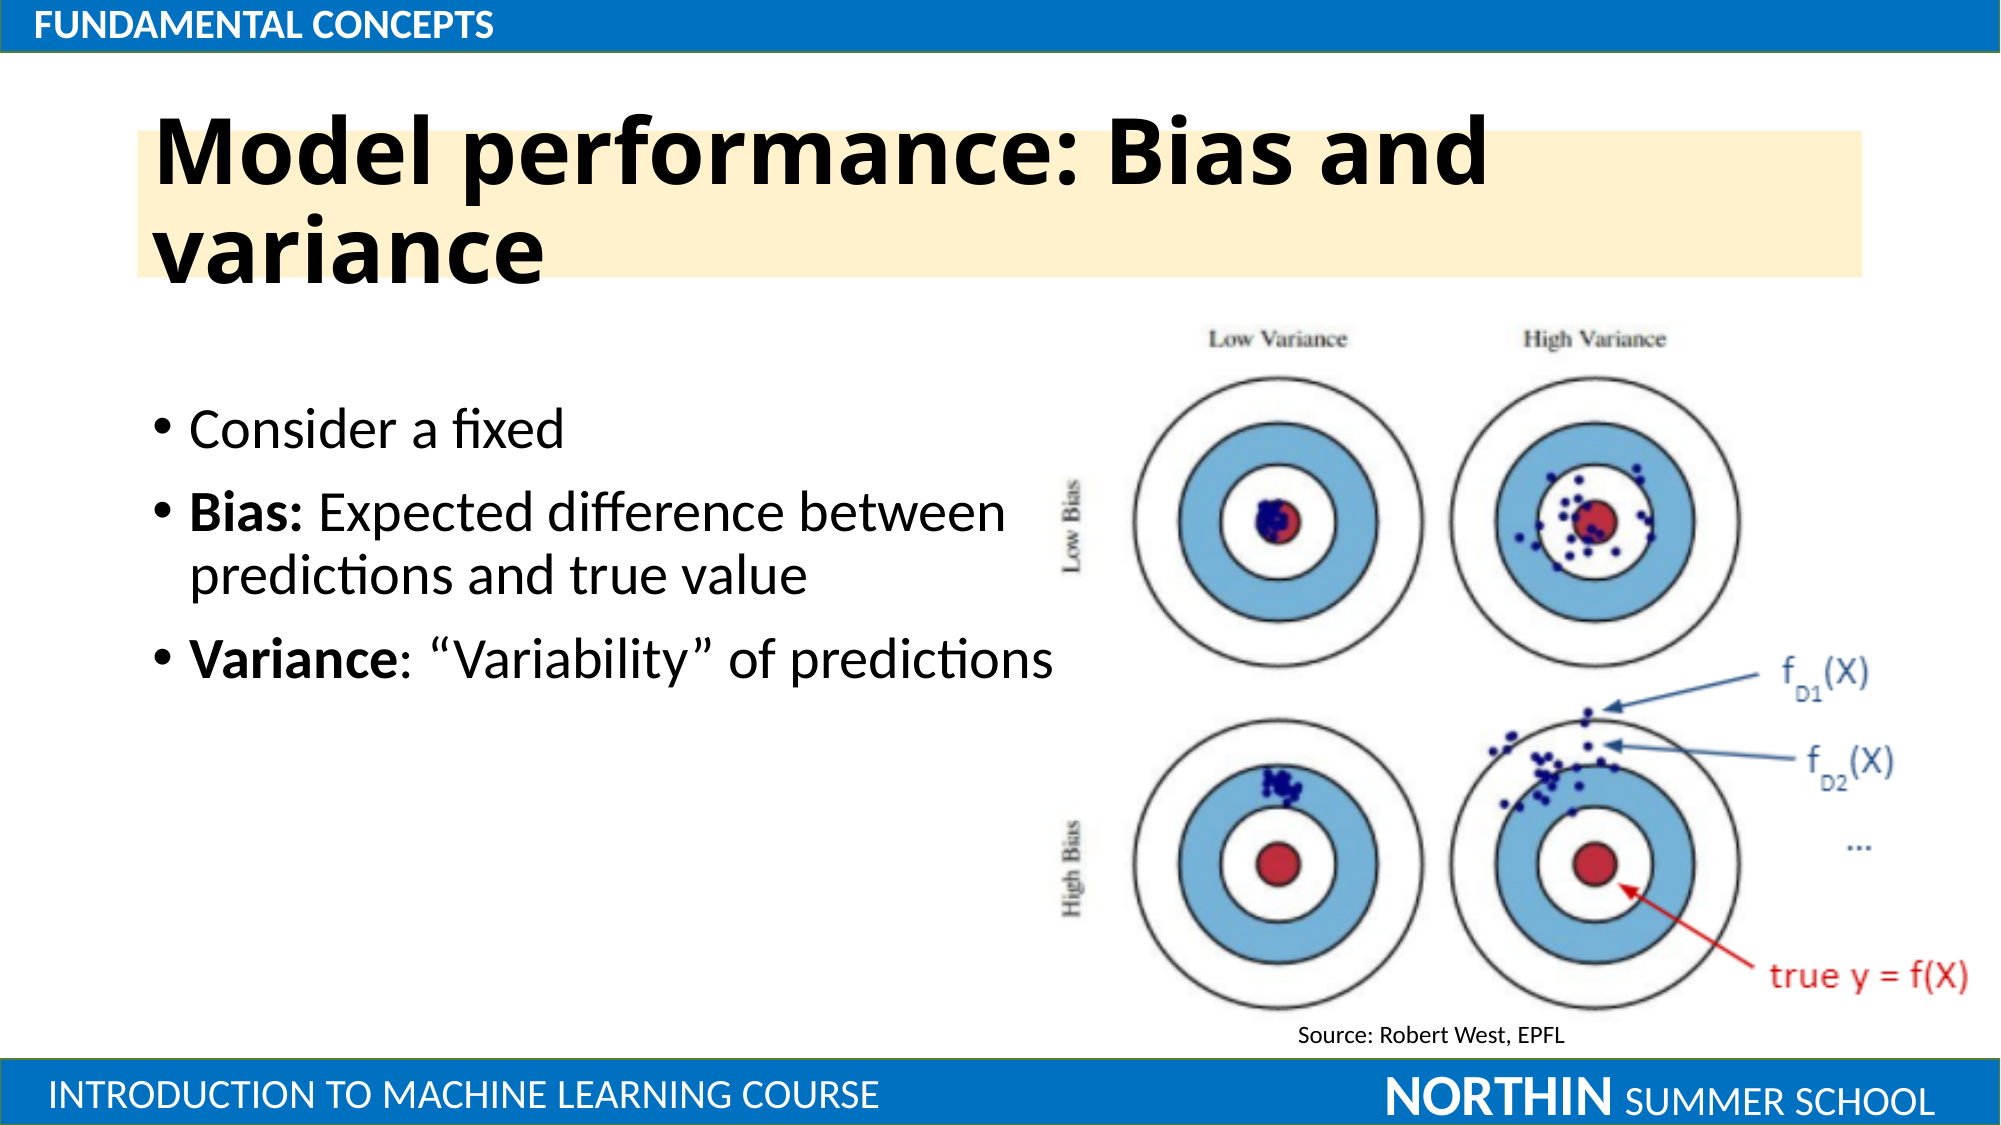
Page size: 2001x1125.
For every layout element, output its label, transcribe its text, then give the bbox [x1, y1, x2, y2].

picture [1035, 277, 2000, 1034]
text_box Source: Robert West, EPFL [1283, 1034, 1581, 1057]
title Model performance: Bias and variance [137, 130, 1863, 278]
